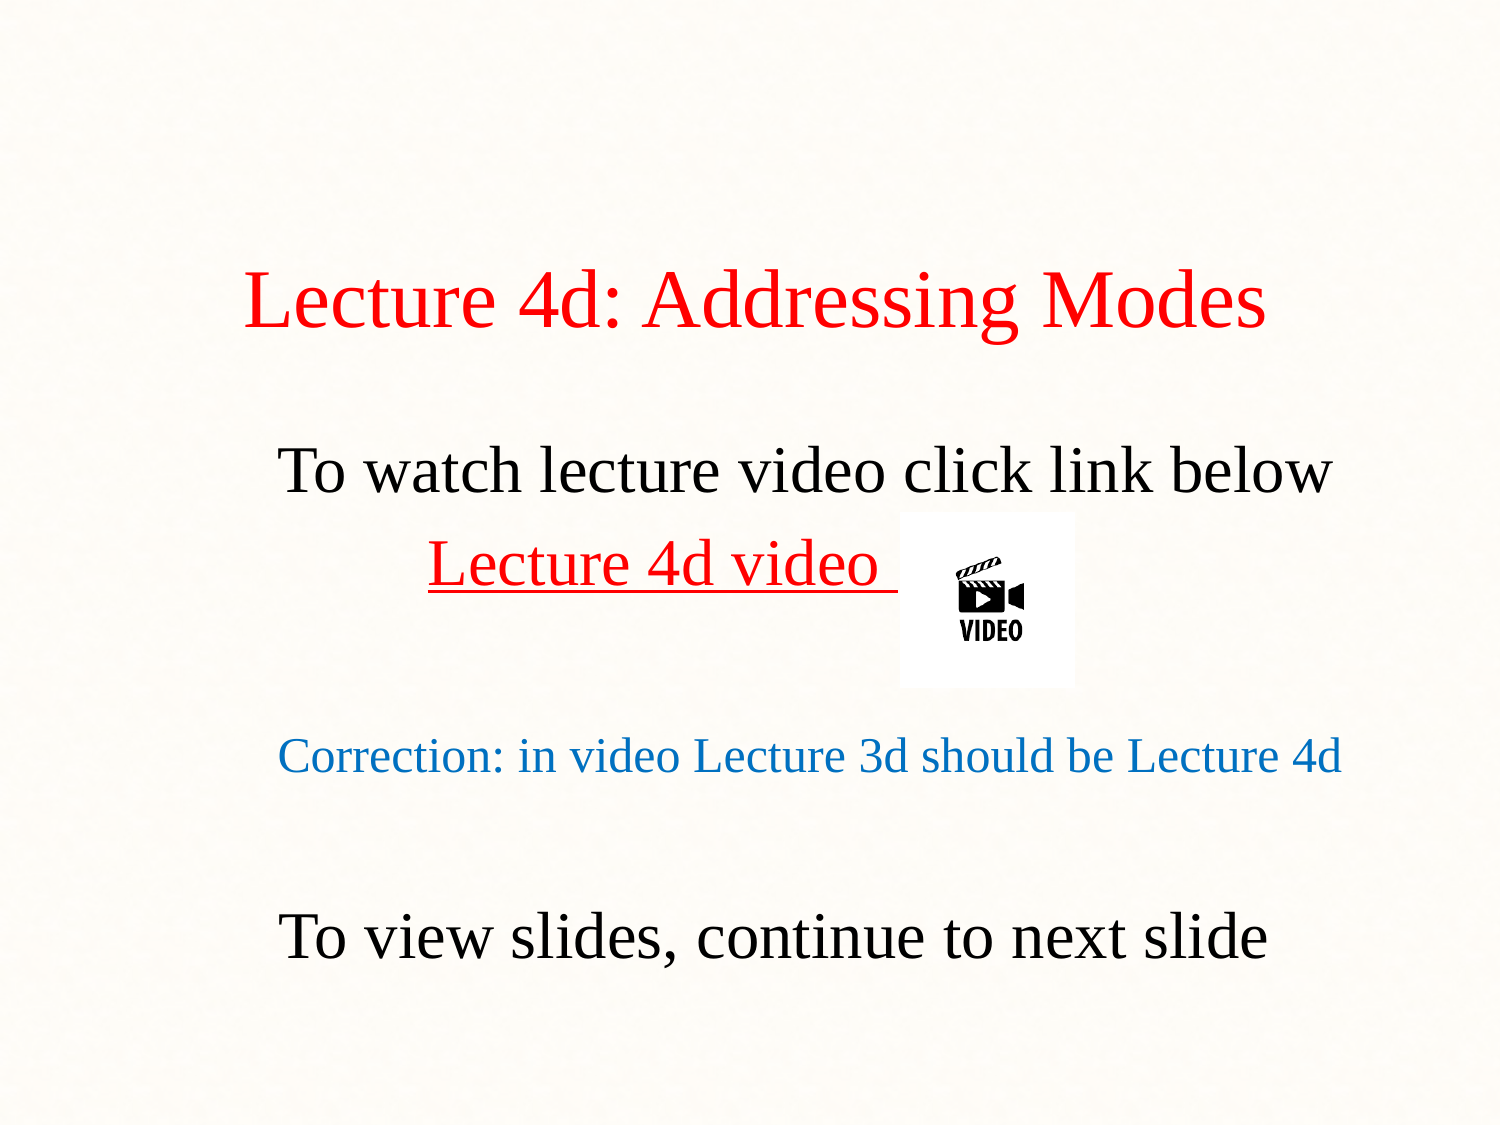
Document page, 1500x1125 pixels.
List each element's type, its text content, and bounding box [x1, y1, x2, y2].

title Lecture 4d: Addressing Modes [75, 212, 1438, 376]
list To watch lecture video click link below Lecture 4d video Correction: in video Lecture 3d should be Lecture 4d To view slides, continue to next slide [112, 324, 1388, 1000]
picture [899, 512, 1076, 689]
